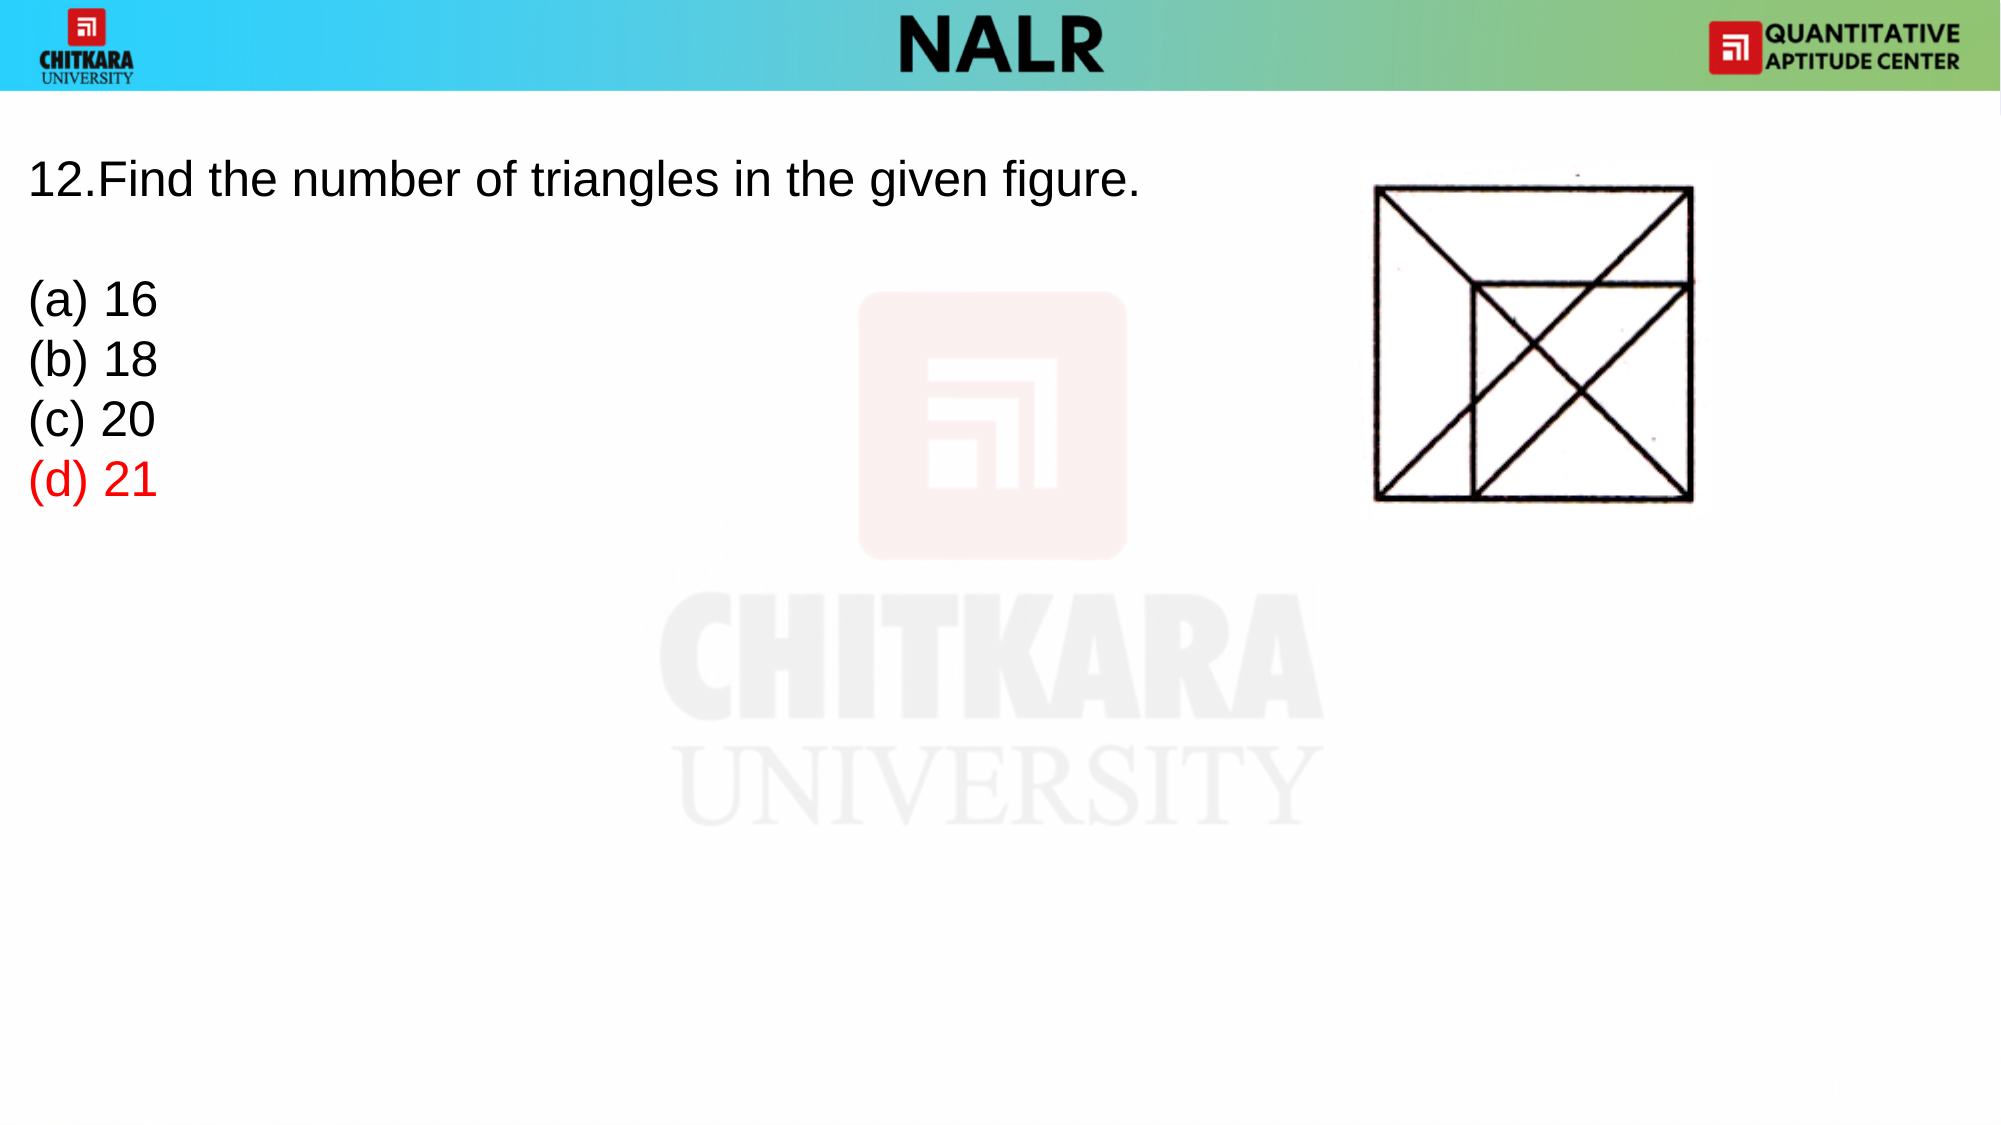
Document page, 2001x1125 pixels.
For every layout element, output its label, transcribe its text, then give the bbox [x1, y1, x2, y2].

text_box 12.Find the number of triangles in the given figure. (a) 16 (b) 18 (c) 20 (d) 21 [13, 139, 1409, 514]
picture [0, 0, 2001, 1125]
